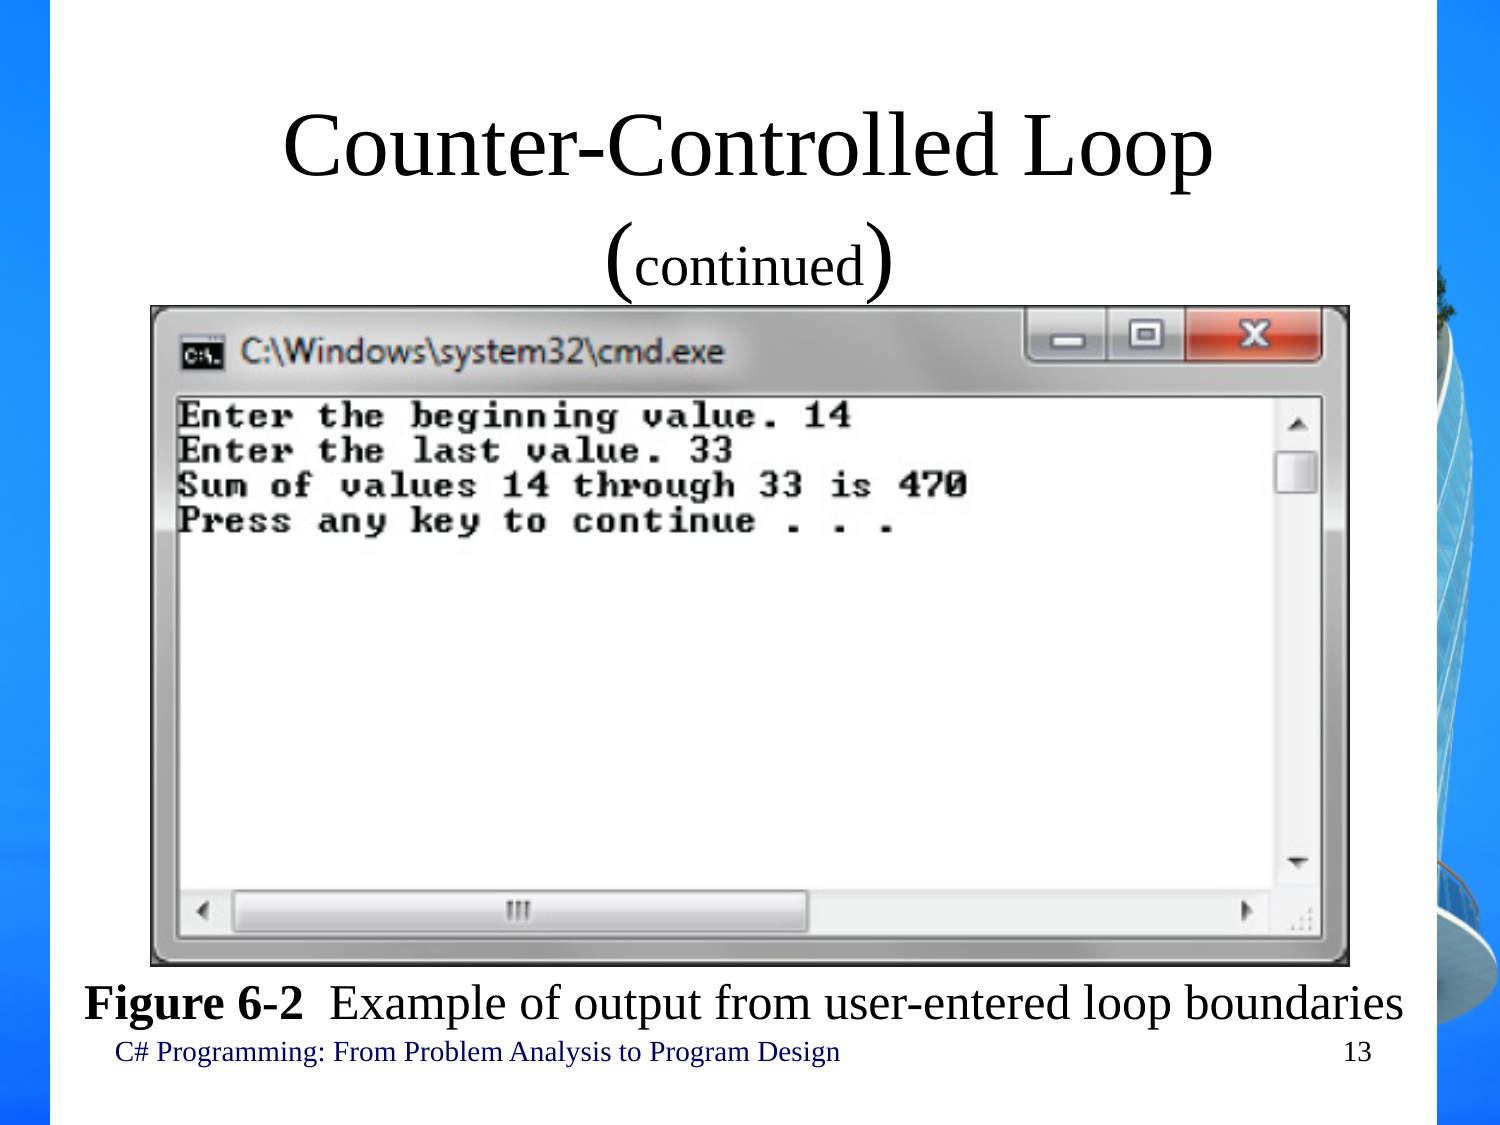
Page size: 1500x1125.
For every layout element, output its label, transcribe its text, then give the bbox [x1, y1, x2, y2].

picture [0, 0, 50, 1125]
picture [1437, 0, 1500, 1125]
text_box Figure 6-2 Example of output from user-entered loop boundaries [69, 962, 1420, 1038]
slide_number 13 [1074, 1038, 1388, 1101]
picture [149, 305, 1351, 967]
footer C# Programming: From Problem Analysis to Program Design [99, 1038, 988, 1101]
title Counter-Controlled Loop (continued) [112, 99, 1388, 288]
